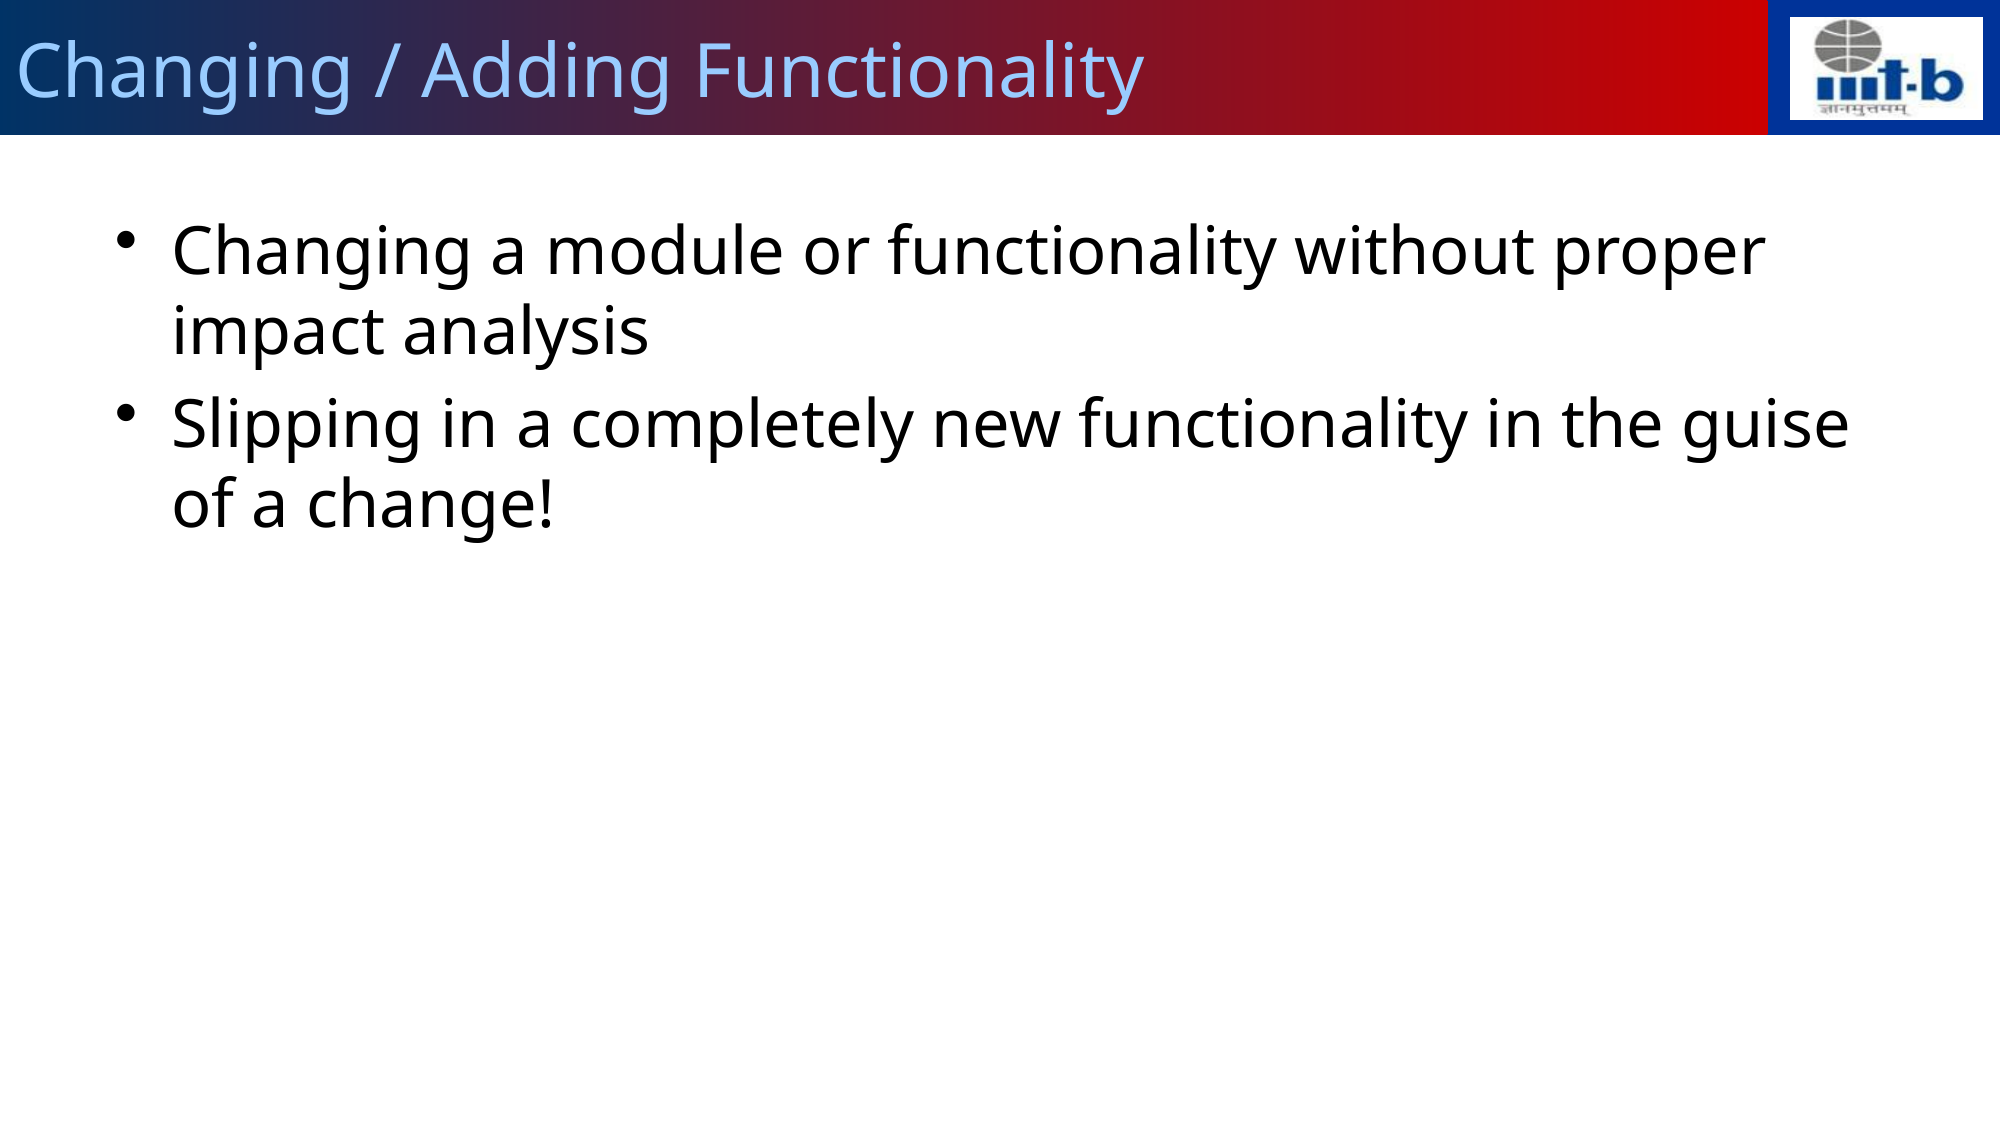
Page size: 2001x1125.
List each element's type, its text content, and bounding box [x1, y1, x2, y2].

title Changing / Adding Functionality [0, 0, 1768, 135]
picture [1790, 17, 1983, 120]
list Changing a module or functionality without proper impact analysis Slipping in a completely new functionality in the guise of a change! [99, 200, 1900, 1005]
